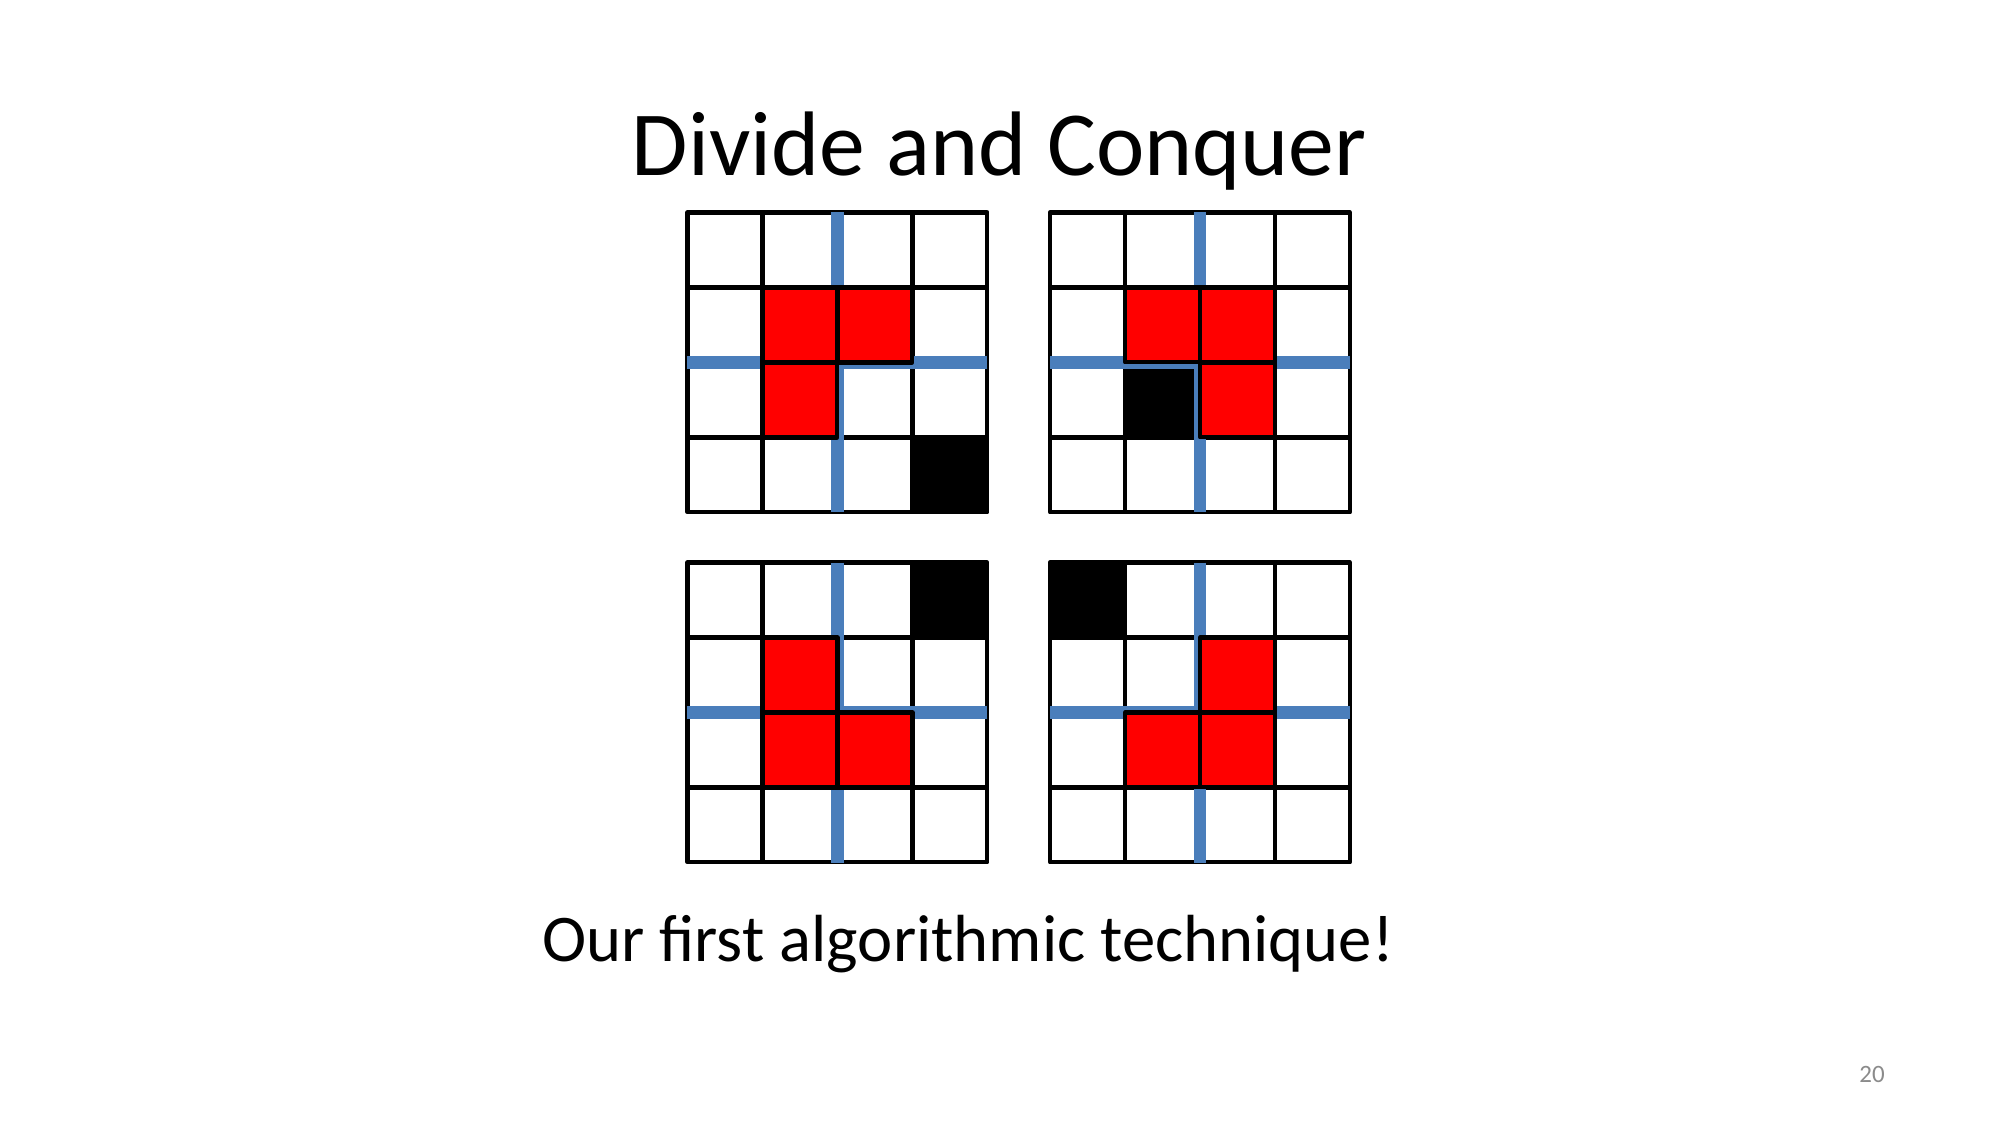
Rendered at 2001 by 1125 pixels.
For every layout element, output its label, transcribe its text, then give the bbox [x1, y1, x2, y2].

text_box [838, 212, 988, 362]
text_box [1204, 363, 1351, 513]
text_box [1049, 562, 1199, 712]
title Divide and Conquer [99, 45, 1900, 233]
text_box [1049, 719, 1195, 863]
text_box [841, 363, 988, 513]
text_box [1049, 212, 1199, 362]
text_box Our first algorithmic technique! [527, 887, 1580, 983]
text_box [1201, 212, 1351, 362]
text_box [687, 562, 837, 712]
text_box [687, 212, 837, 362]
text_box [687, 719, 833, 863]
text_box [687, 369, 833, 513]
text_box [1204, 713, 1351, 863]
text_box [1201, 562, 1351, 712]
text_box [1124, 637, 1276, 788]
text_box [762, 287, 913, 438]
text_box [1049, 369, 1195, 513]
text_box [841, 713, 988, 863]
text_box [1124, 287, 1276, 438]
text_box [762, 637, 913, 788]
slide_number 20 [1433, 1042, 1900, 1103]
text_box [838, 562, 988, 712]
